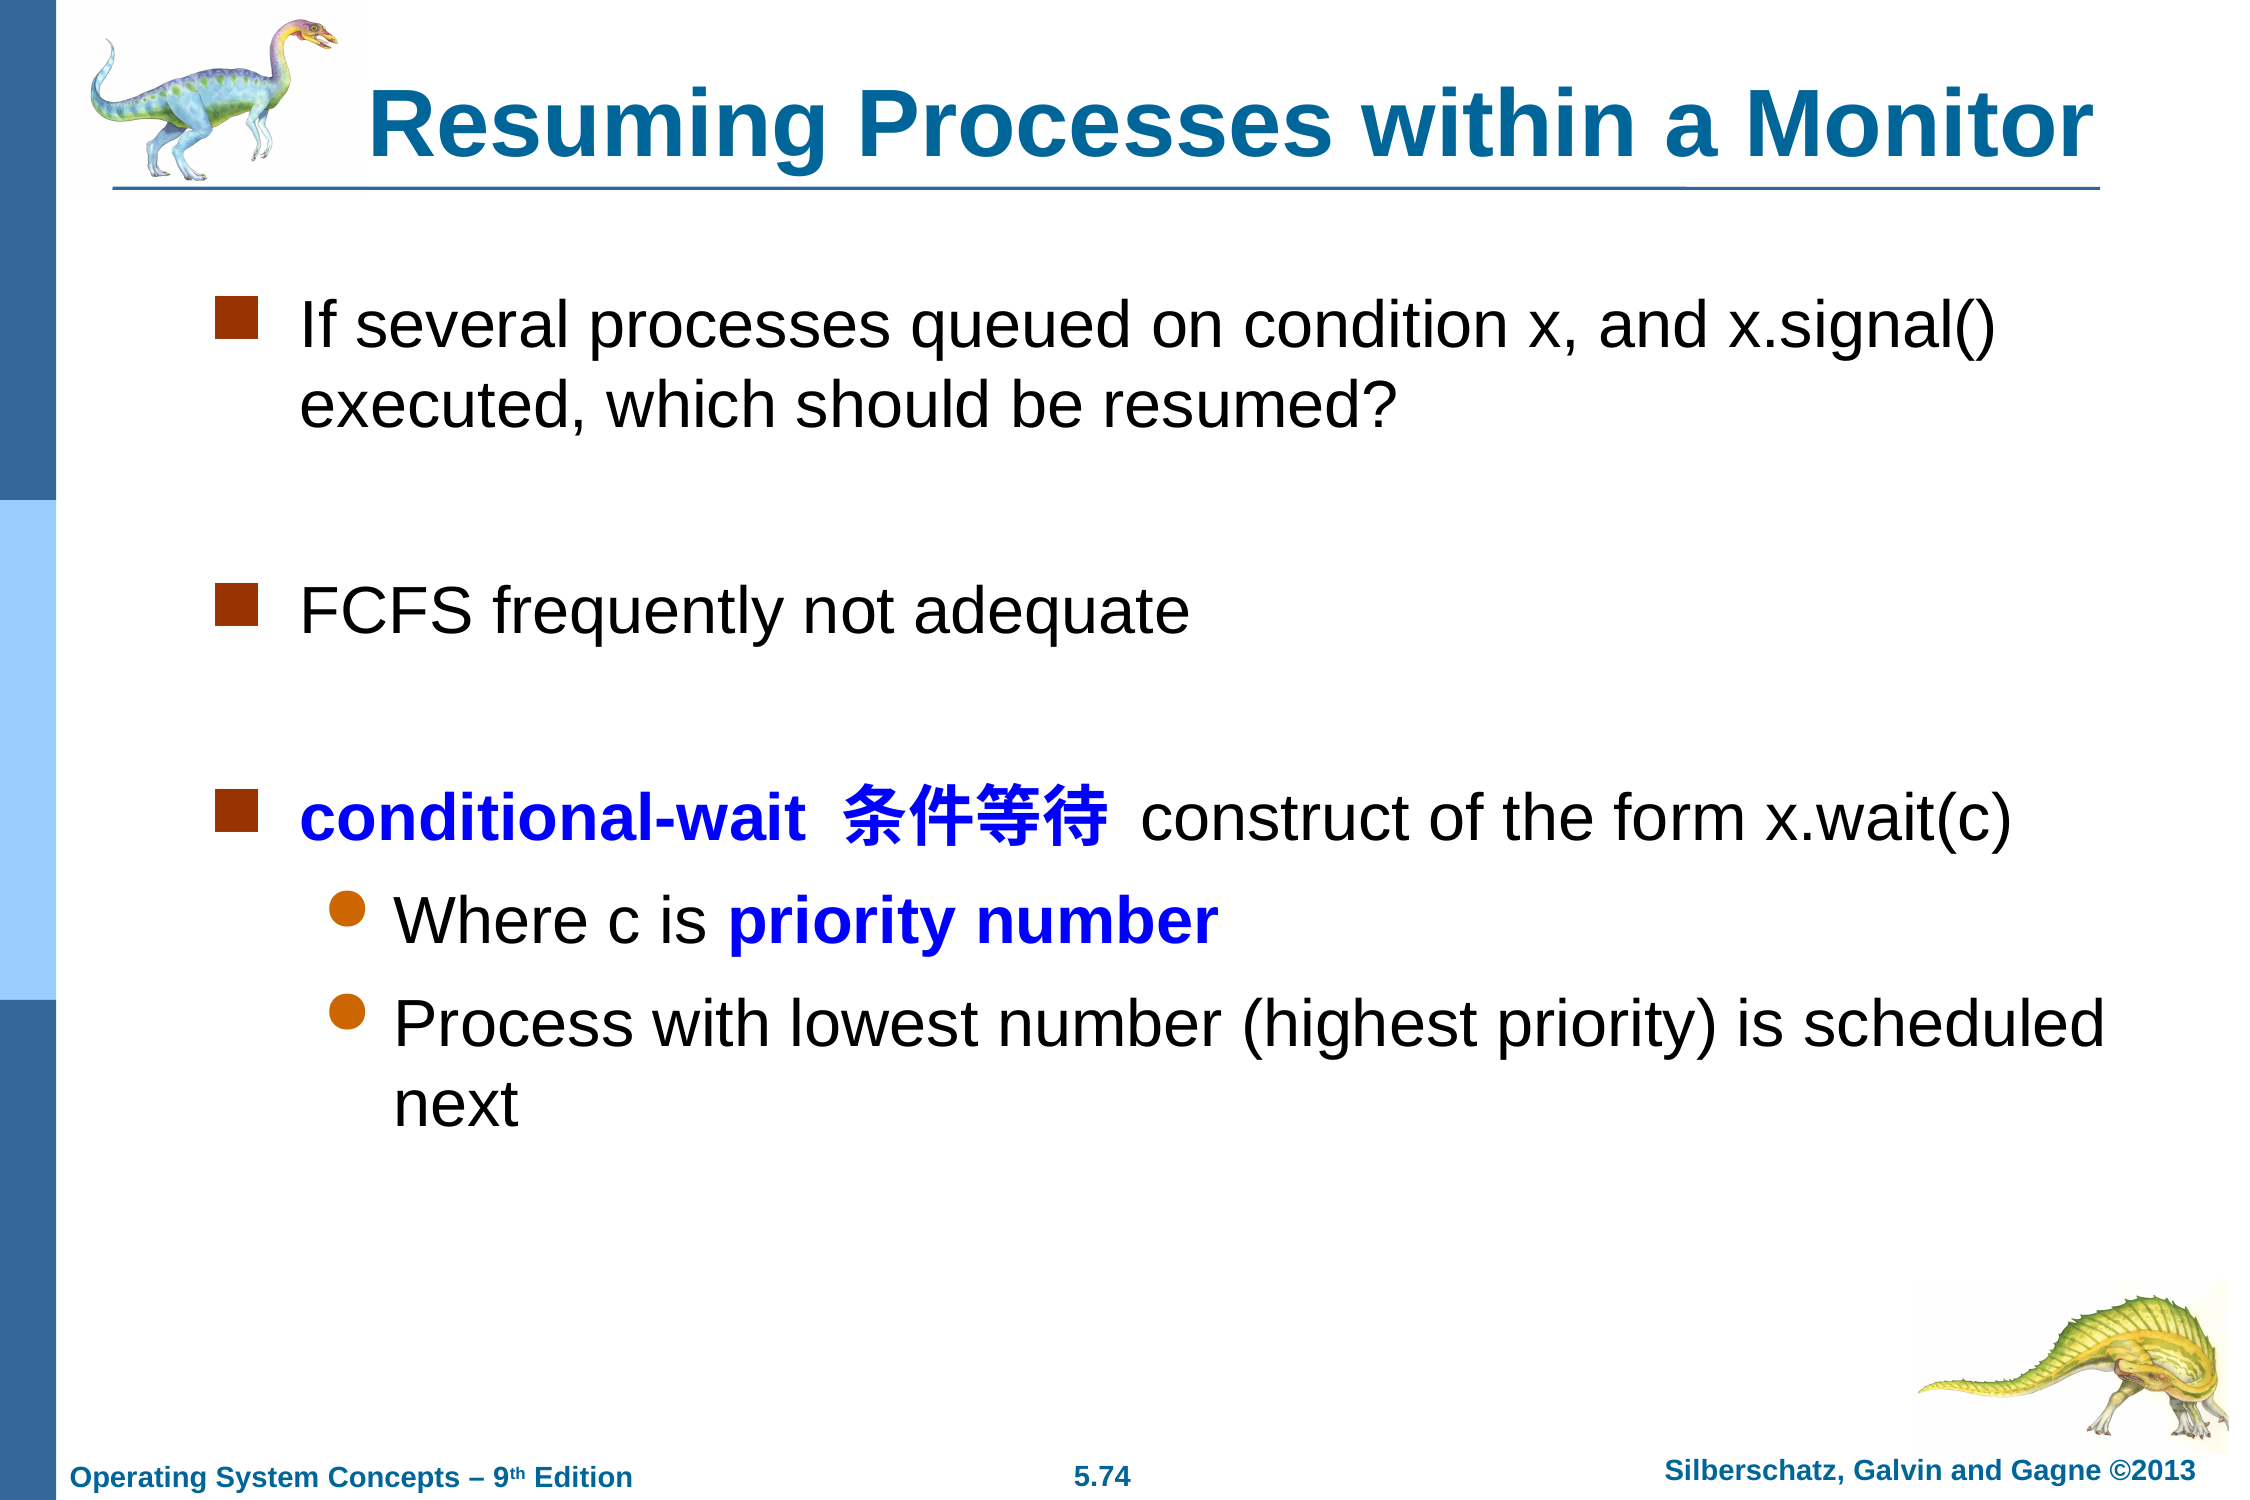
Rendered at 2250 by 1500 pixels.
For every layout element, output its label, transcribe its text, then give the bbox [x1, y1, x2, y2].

picture [70, 0, 365, 199]
picture [1913, 1279, 2229, 1453]
list If several processes queued on condition x, and x.signal() executed, which should be resumed? FCFS frequently not adequate conditional-wait 条件等待 construct of the form x.wait(c) Where c is priority number Process with lowest number (highest priority) is scheduled next [198, 269, 2224, 1261]
title Resuming Processes within a Monitor [219, 60, 2245, 187]
